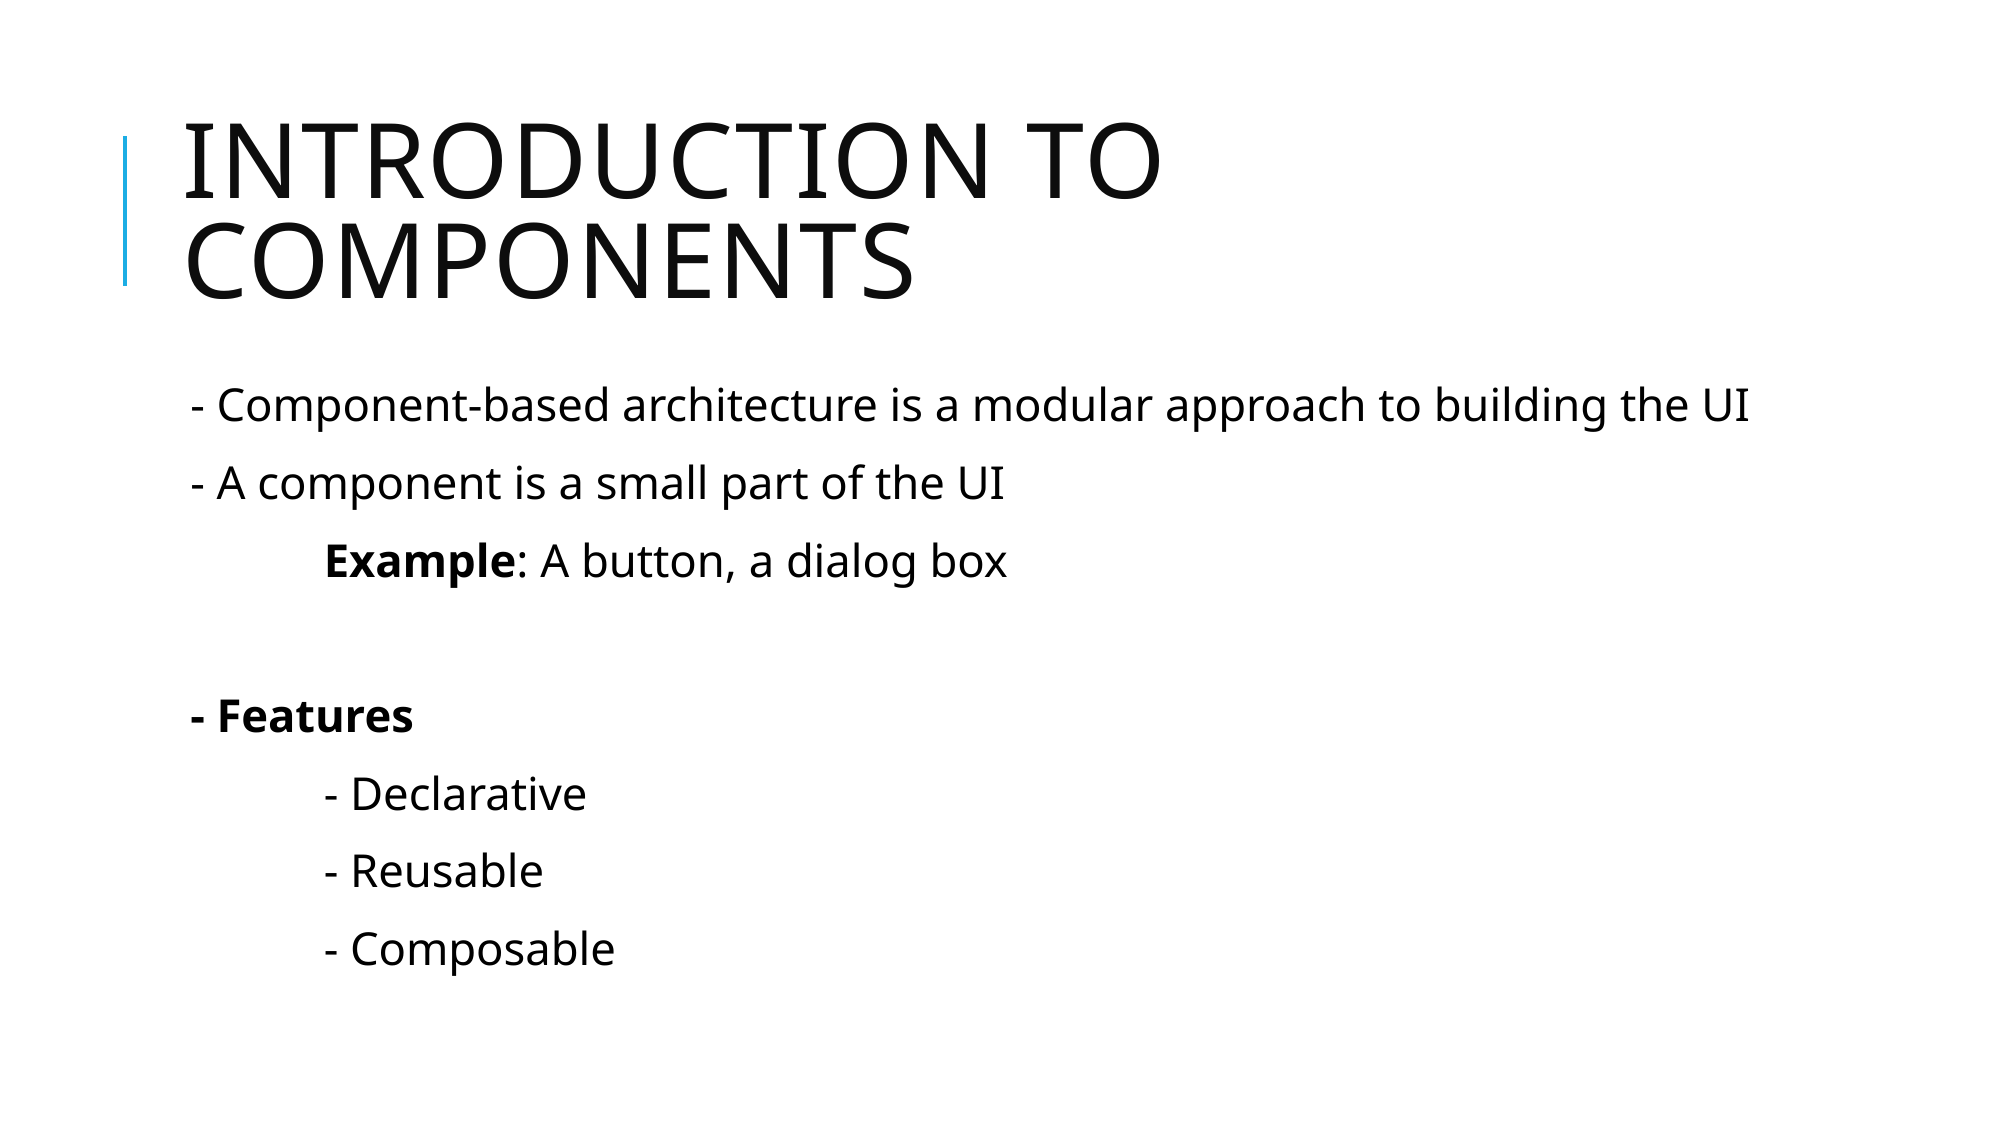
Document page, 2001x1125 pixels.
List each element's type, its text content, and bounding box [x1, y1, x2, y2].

list - Component-based architecture is a modular approach to building the UI - A component is a small part of the UI Example: A button, a dialog box - Features - Declarative - Reusable - Composable [168, 375, 1763, 1035]
title Introduction to COMPONENTS [168, 96, 1763, 342]
